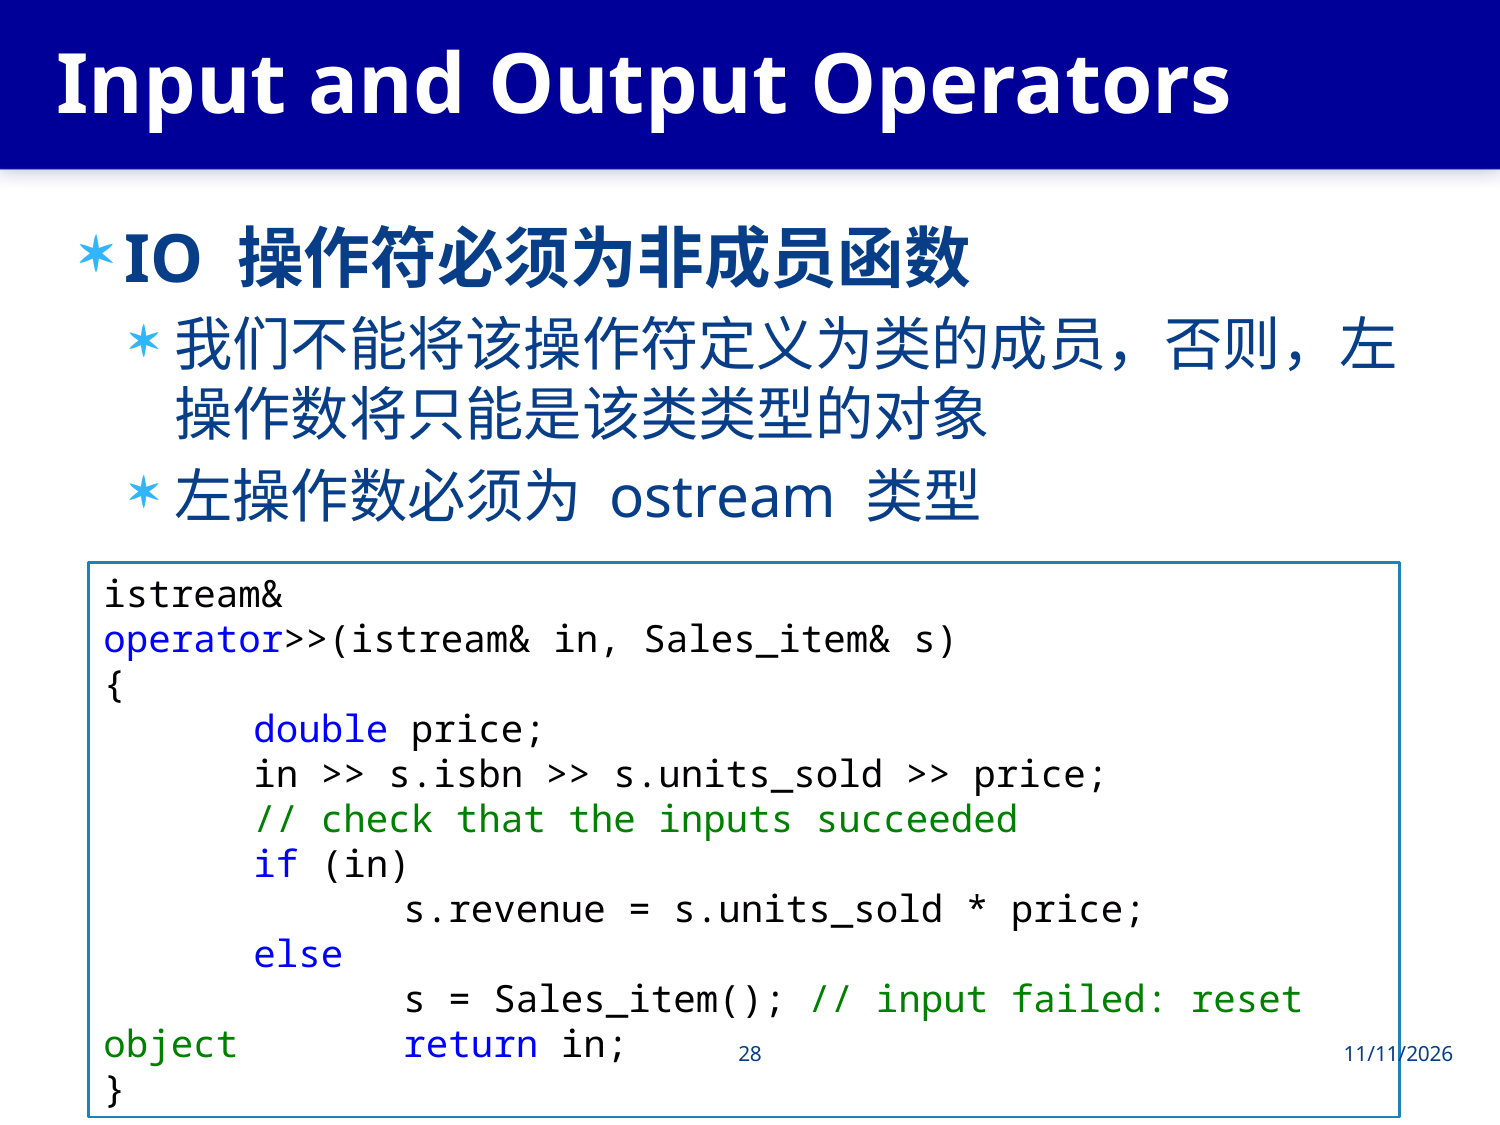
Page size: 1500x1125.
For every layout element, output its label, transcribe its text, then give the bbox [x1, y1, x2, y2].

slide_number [847, 1025, 1469, 1086]
title Input and Output Operators [41, 0, 1459, 161]
list IO 操作符必须为非成员函数 我们不能将该操作符定义为类的成员，否则，左操作数将只能是该类类型的对象 左操作数必须为 ostream 类型 [64, 208, 1436, 1005]
slide_number 28 [654, 1025, 846, 1086]
text_box istream& operator>>(istream& in, Sales_item& s) { double price; in >> s.isbn >> s.units_sold >> price; // check that the inputs succeeded if (in) s.revenue = s.units_sold * price; else s = Sales_item(); // input failed: reset object return in; } [87, 561, 1401, 1118]
picture [0, 0, 1500, 1125]
